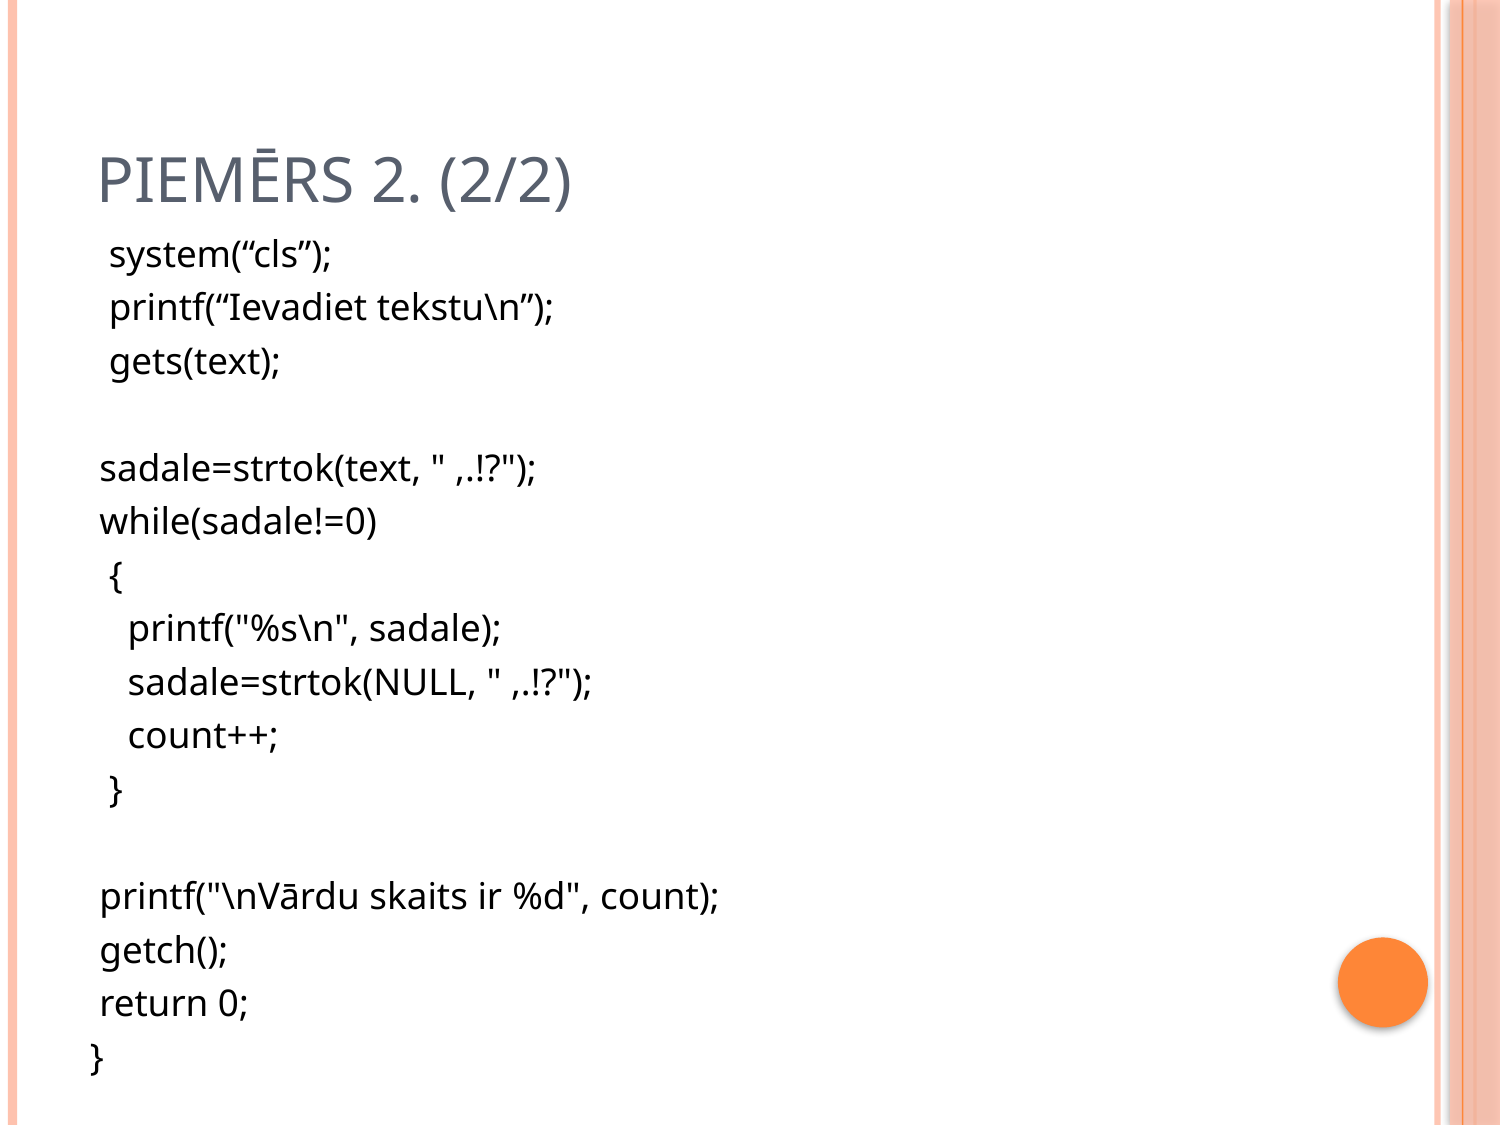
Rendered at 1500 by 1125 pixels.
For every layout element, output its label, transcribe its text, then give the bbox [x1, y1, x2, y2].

title Piemērs 2. (2/2) [82, 35, 1307, 222]
list system(“cls”); printf(“Ievadiet tekstu\n”); gets(text); sadale=strtok(text, " ,.!?"); while(sadale!=0) { printf("%s\n", sadale); sadale=strtok(NULL, " ,.!?"); count++; } printf("\nVārdu skaits ir %d", count); getch(); return 0; } [75, 222, 1500, 1090]
